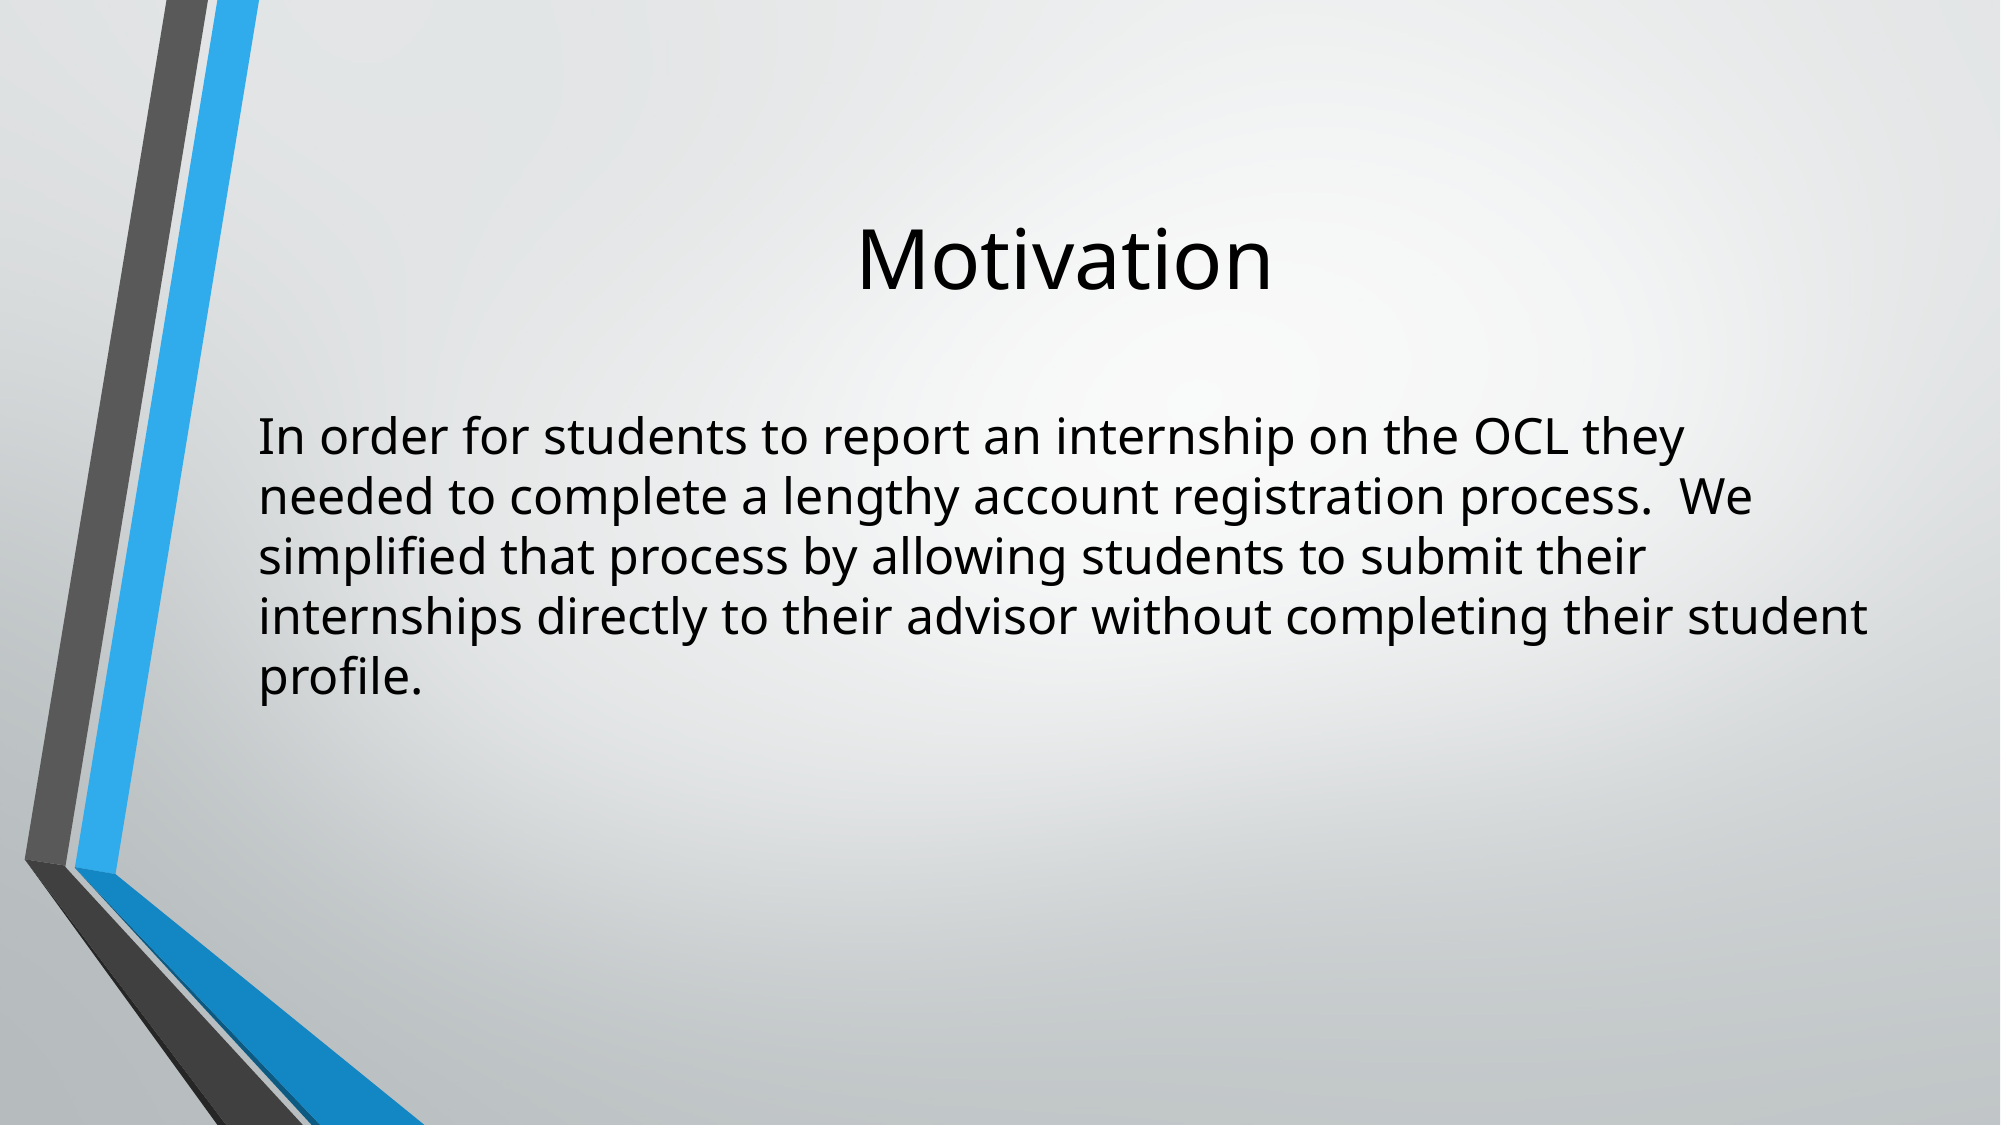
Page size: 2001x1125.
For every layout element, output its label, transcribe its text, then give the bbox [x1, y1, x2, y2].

title Motivation [243, 112, 1887, 298]
list In order for students to report an internship on the OCL they needed to complete a lengthy account registration process. We simplified that process by allowing students to submit their internships directly to their advisor without completing their student profile. [243, 298, 1887, 811]
